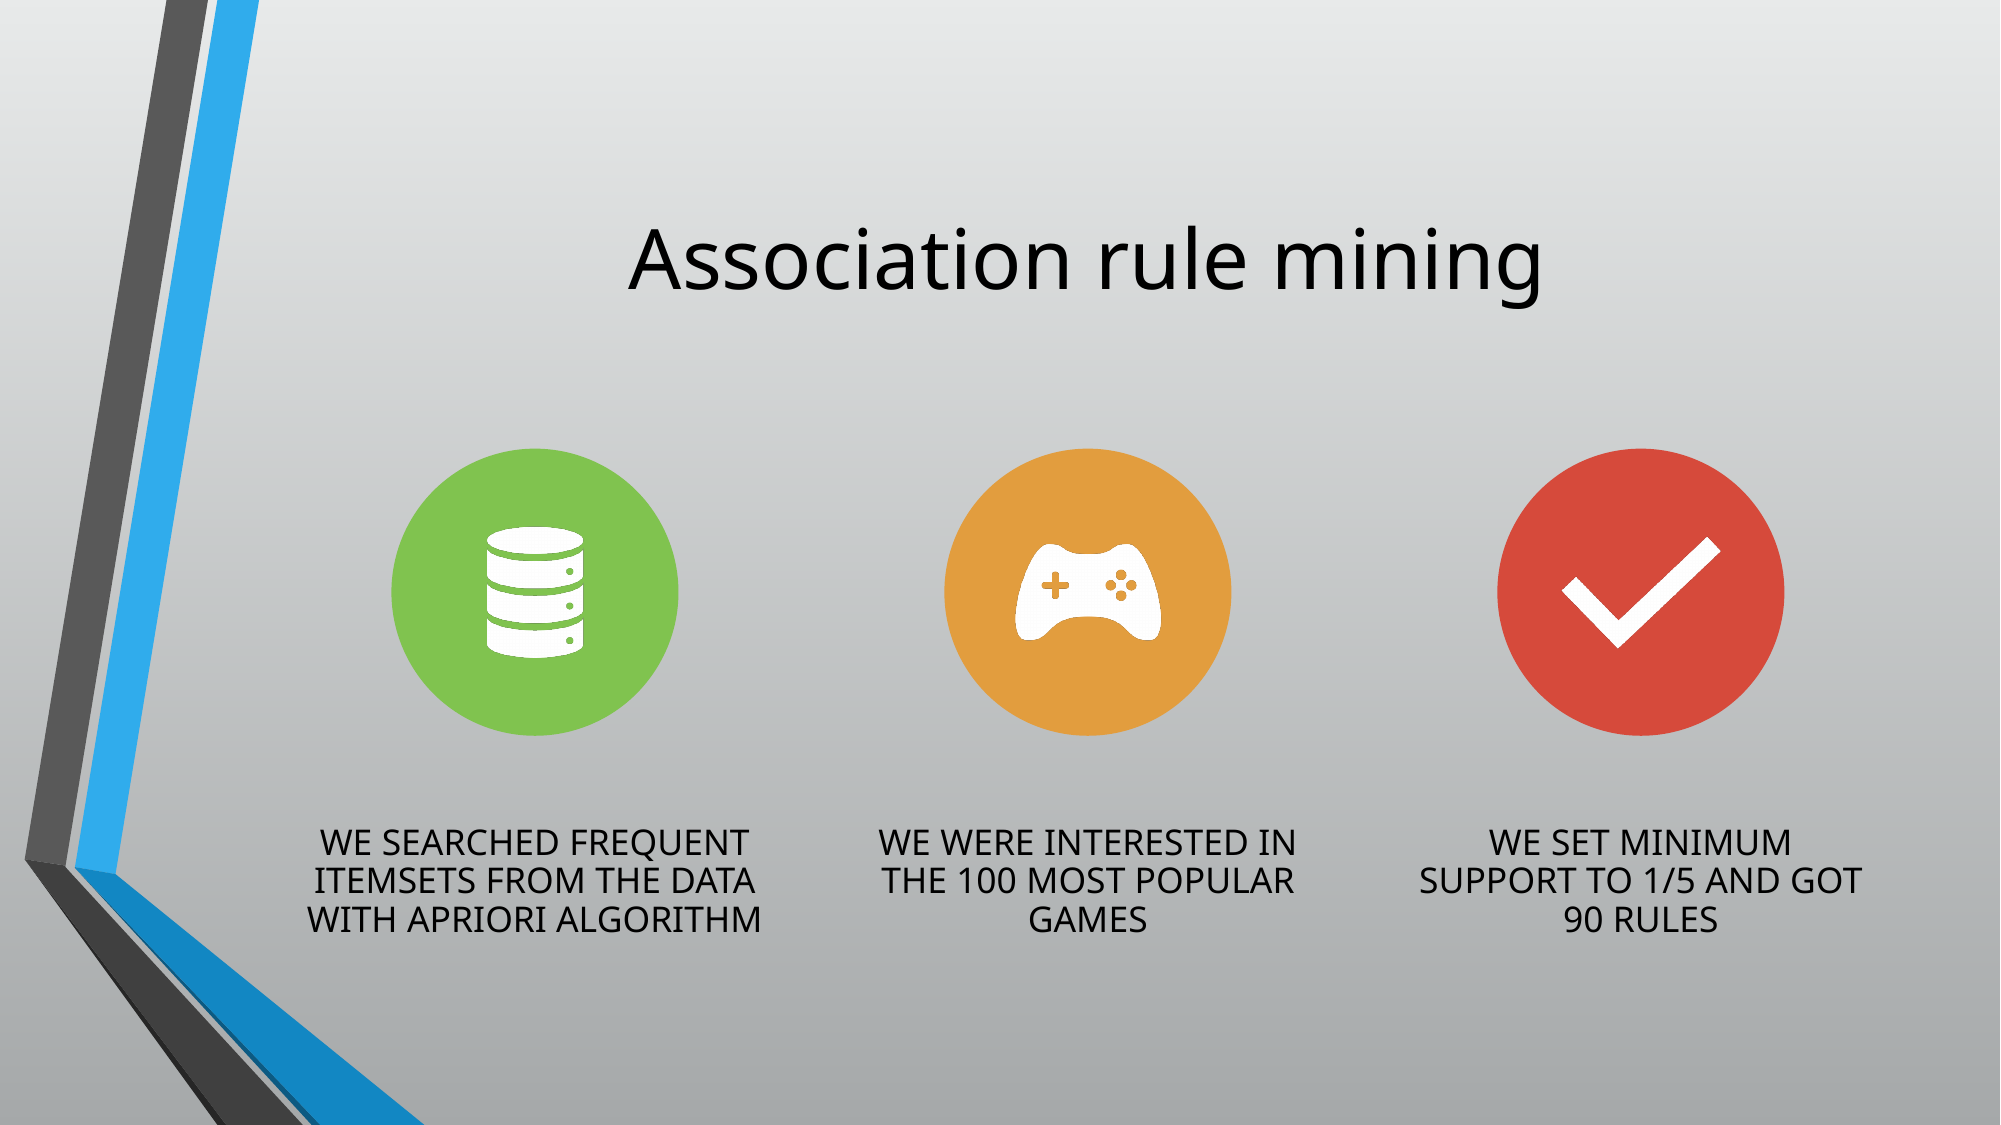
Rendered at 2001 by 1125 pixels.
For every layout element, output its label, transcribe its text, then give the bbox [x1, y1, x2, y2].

title Association rule mining [288, 112, 1887, 400]
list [288, 441, 1888, 951]
